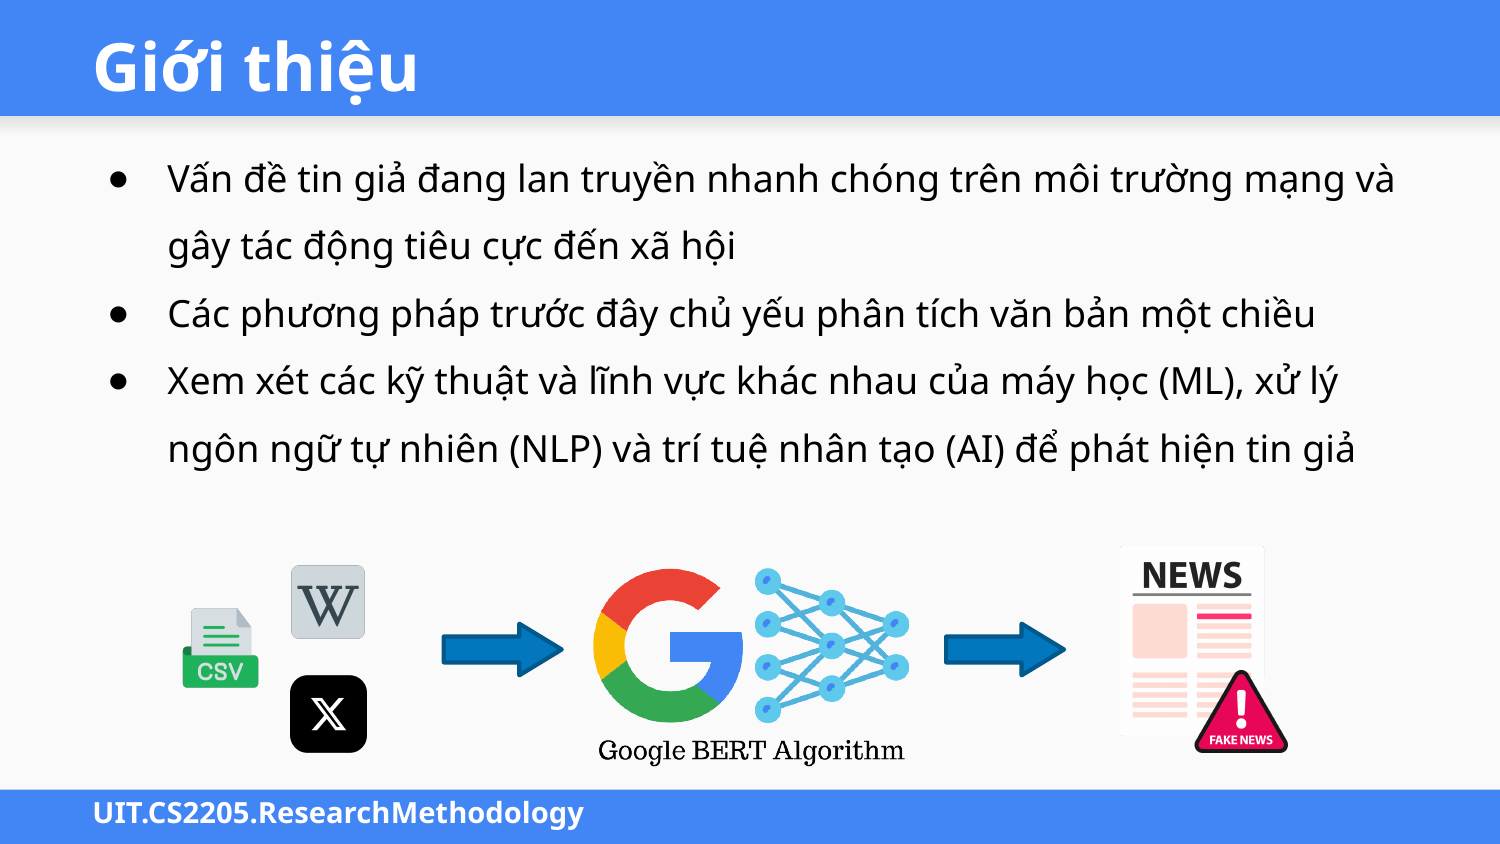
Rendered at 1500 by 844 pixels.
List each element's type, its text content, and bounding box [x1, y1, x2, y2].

picture [289, 675, 367, 753]
picture [173, 601, 268, 695]
list Vấn đề tin giả đang lan truyền nhanh chóng trên môi trường mạng và gây tác động tiêu cực đến xã hội Các phương pháp trước đây chủ yếu phân tích văn bản một chiều Xem xét các kỹ thuật và lĩnh vực khác nhau của máy học (ML), xử lý ngôn ngữ tự nhiên (NLP) và trí tuệ nhân tạo (AI) để phát hiện tin giả [77, 117, 1427, 759]
text_box [441, 621, 564, 678]
text_box [944, 621, 1067, 678]
picture [279, 552, 377, 651]
title Giới thiệu [77, 9, 1427, 117]
picture [571, 546, 924, 772]
picture [1120, 546, 1288, 753]
